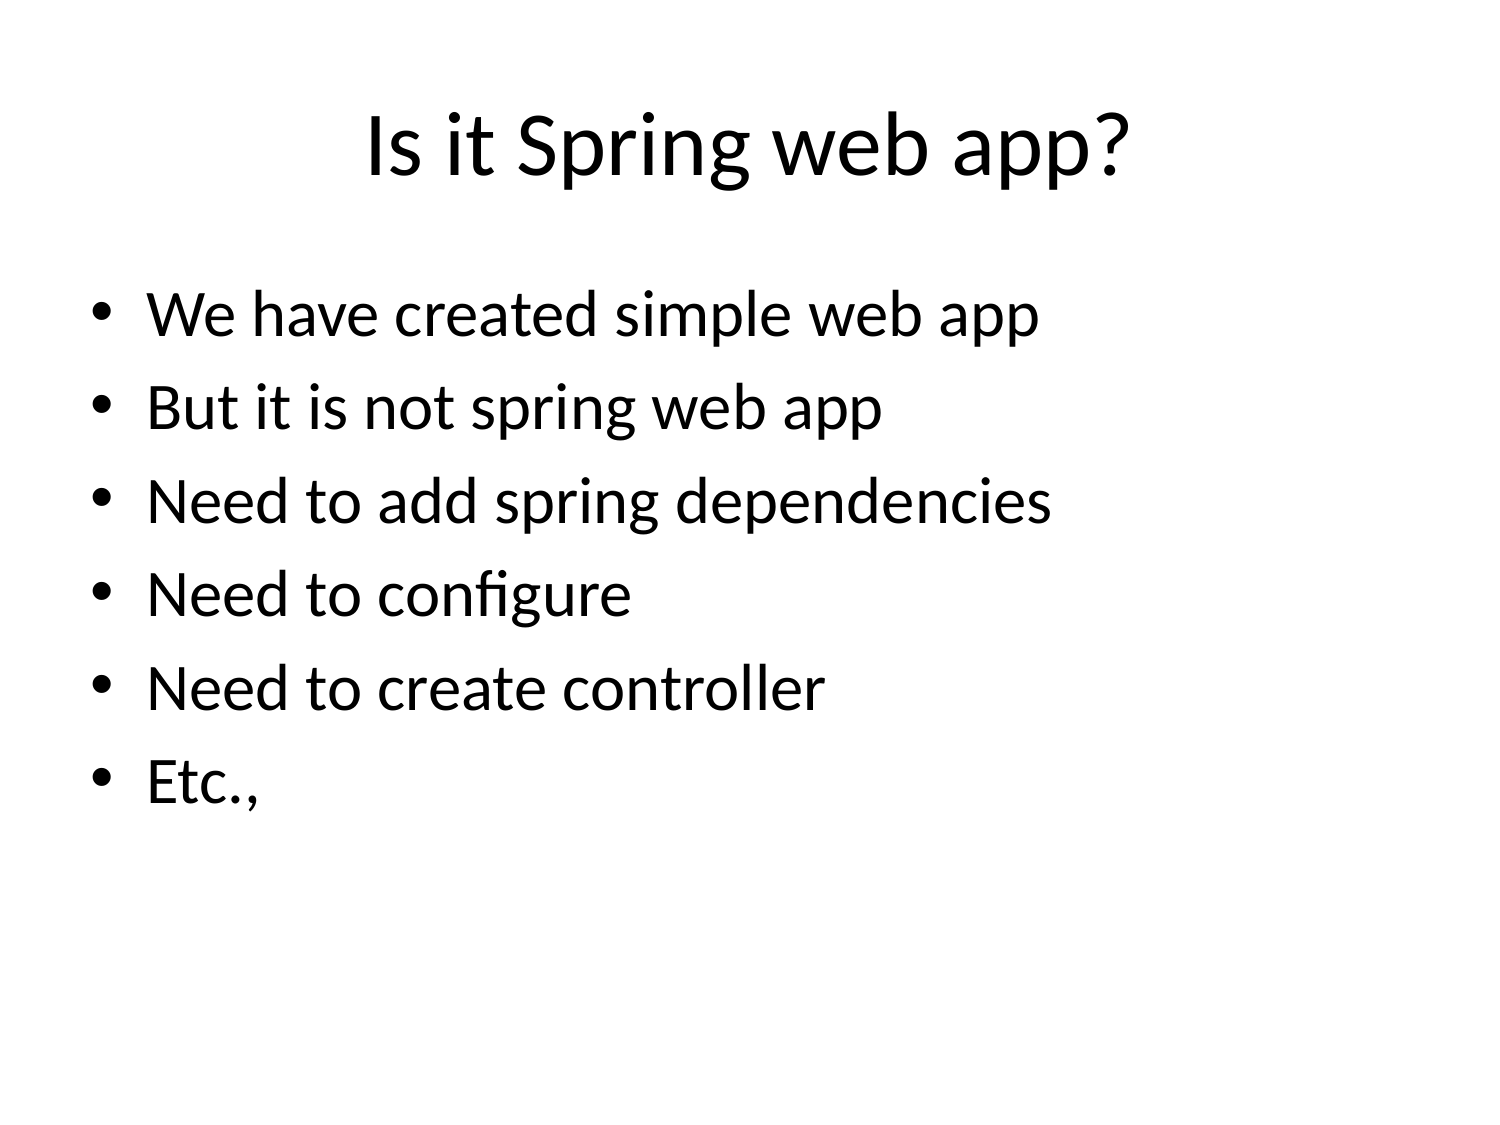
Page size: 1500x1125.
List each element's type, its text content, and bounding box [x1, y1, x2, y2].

title Is it Spring web app? [75, 45, 1425, 233]
list We have created simple web app But it is not spring web app Need to add spring dependencies Need to configure Need to create controller Etc., [75, 262, 1425, 1005]
